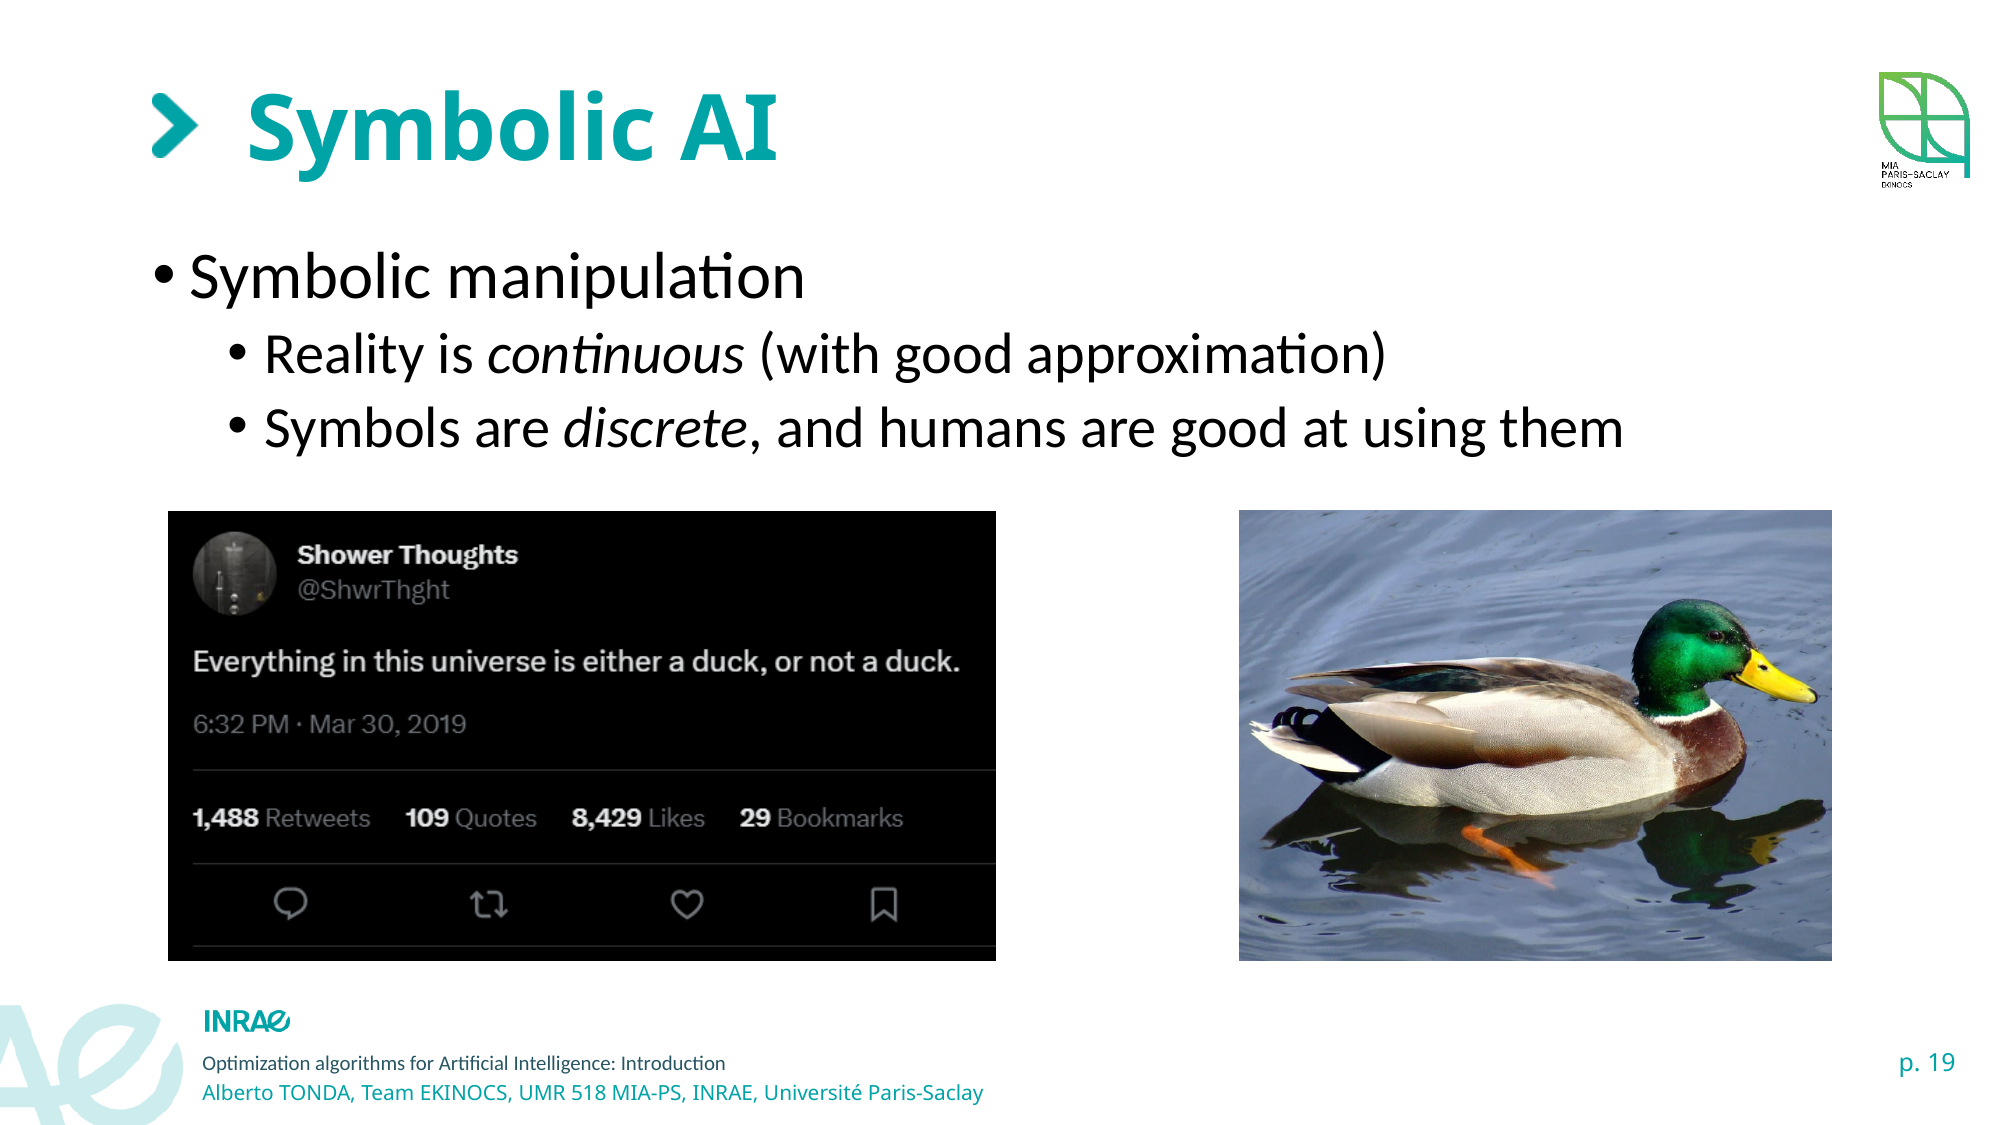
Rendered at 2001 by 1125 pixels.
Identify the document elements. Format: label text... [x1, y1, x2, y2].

title Symbolic AI [137, 59, 1863, 203]
picture [168, 511, 996, 961]
list Symbolic manipulation Reality is continuous (with good approximation) Symbols are discrete, and humans are good at using them [137, 233, 1863, 1001]
picture [1862, 54, 1986, 205]
picture [1239, 510, 1832, 961]
picture [152, 93, 200, 158]
picture [0, 996, 329, 1125]
